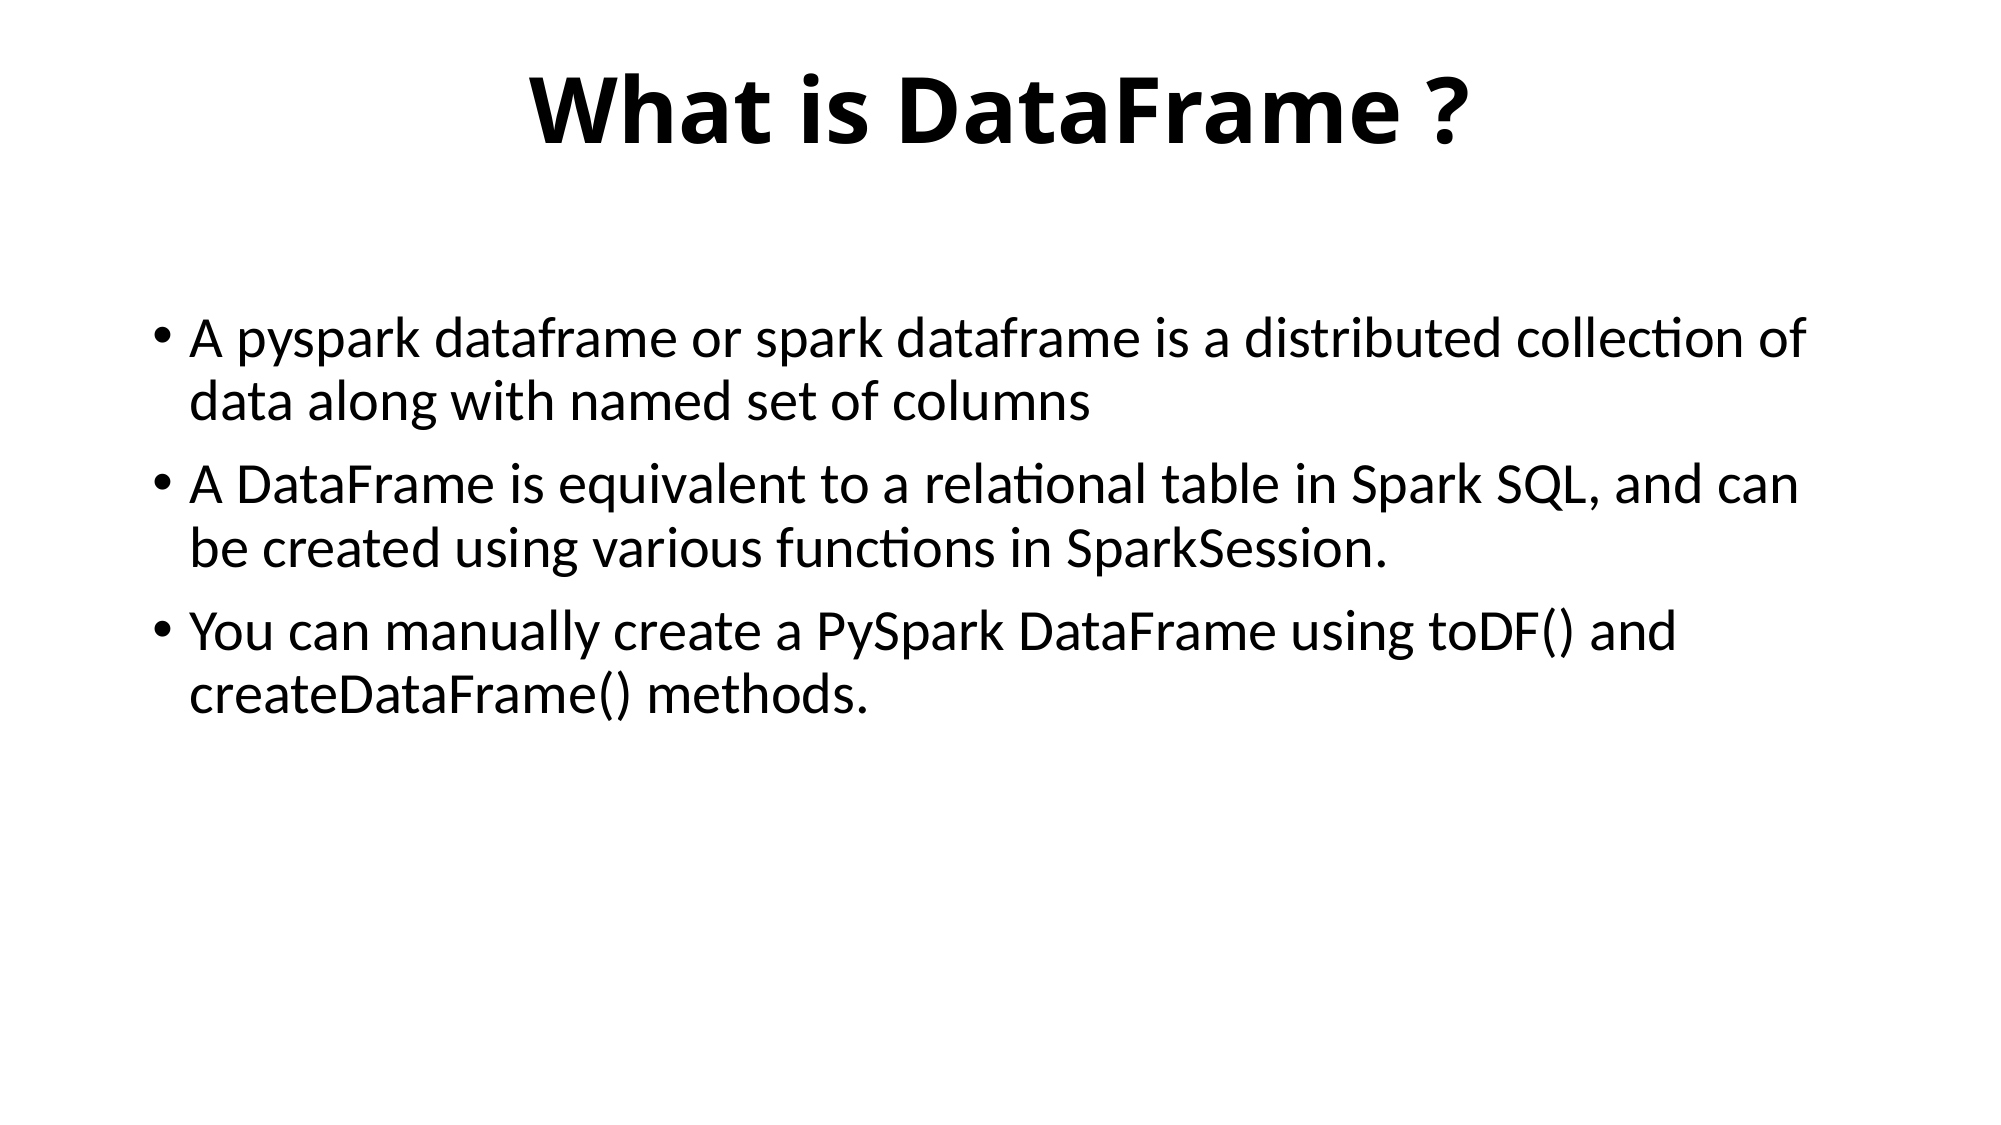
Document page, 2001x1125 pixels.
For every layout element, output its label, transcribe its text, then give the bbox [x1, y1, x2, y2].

list A pyspark dataframe or spark dataframe is a distributed collection of data along with named set of columns A DataFrame is equivalent to a relational table in Spark SQL, and can be created using various functions in SparkSession. You can manually create a PySpark DataFrame using toDF() and createDataFrame() methods. [137, 299, 1863, 1014]
title What is DataFrame ? [137, 59, 1863, 278]
